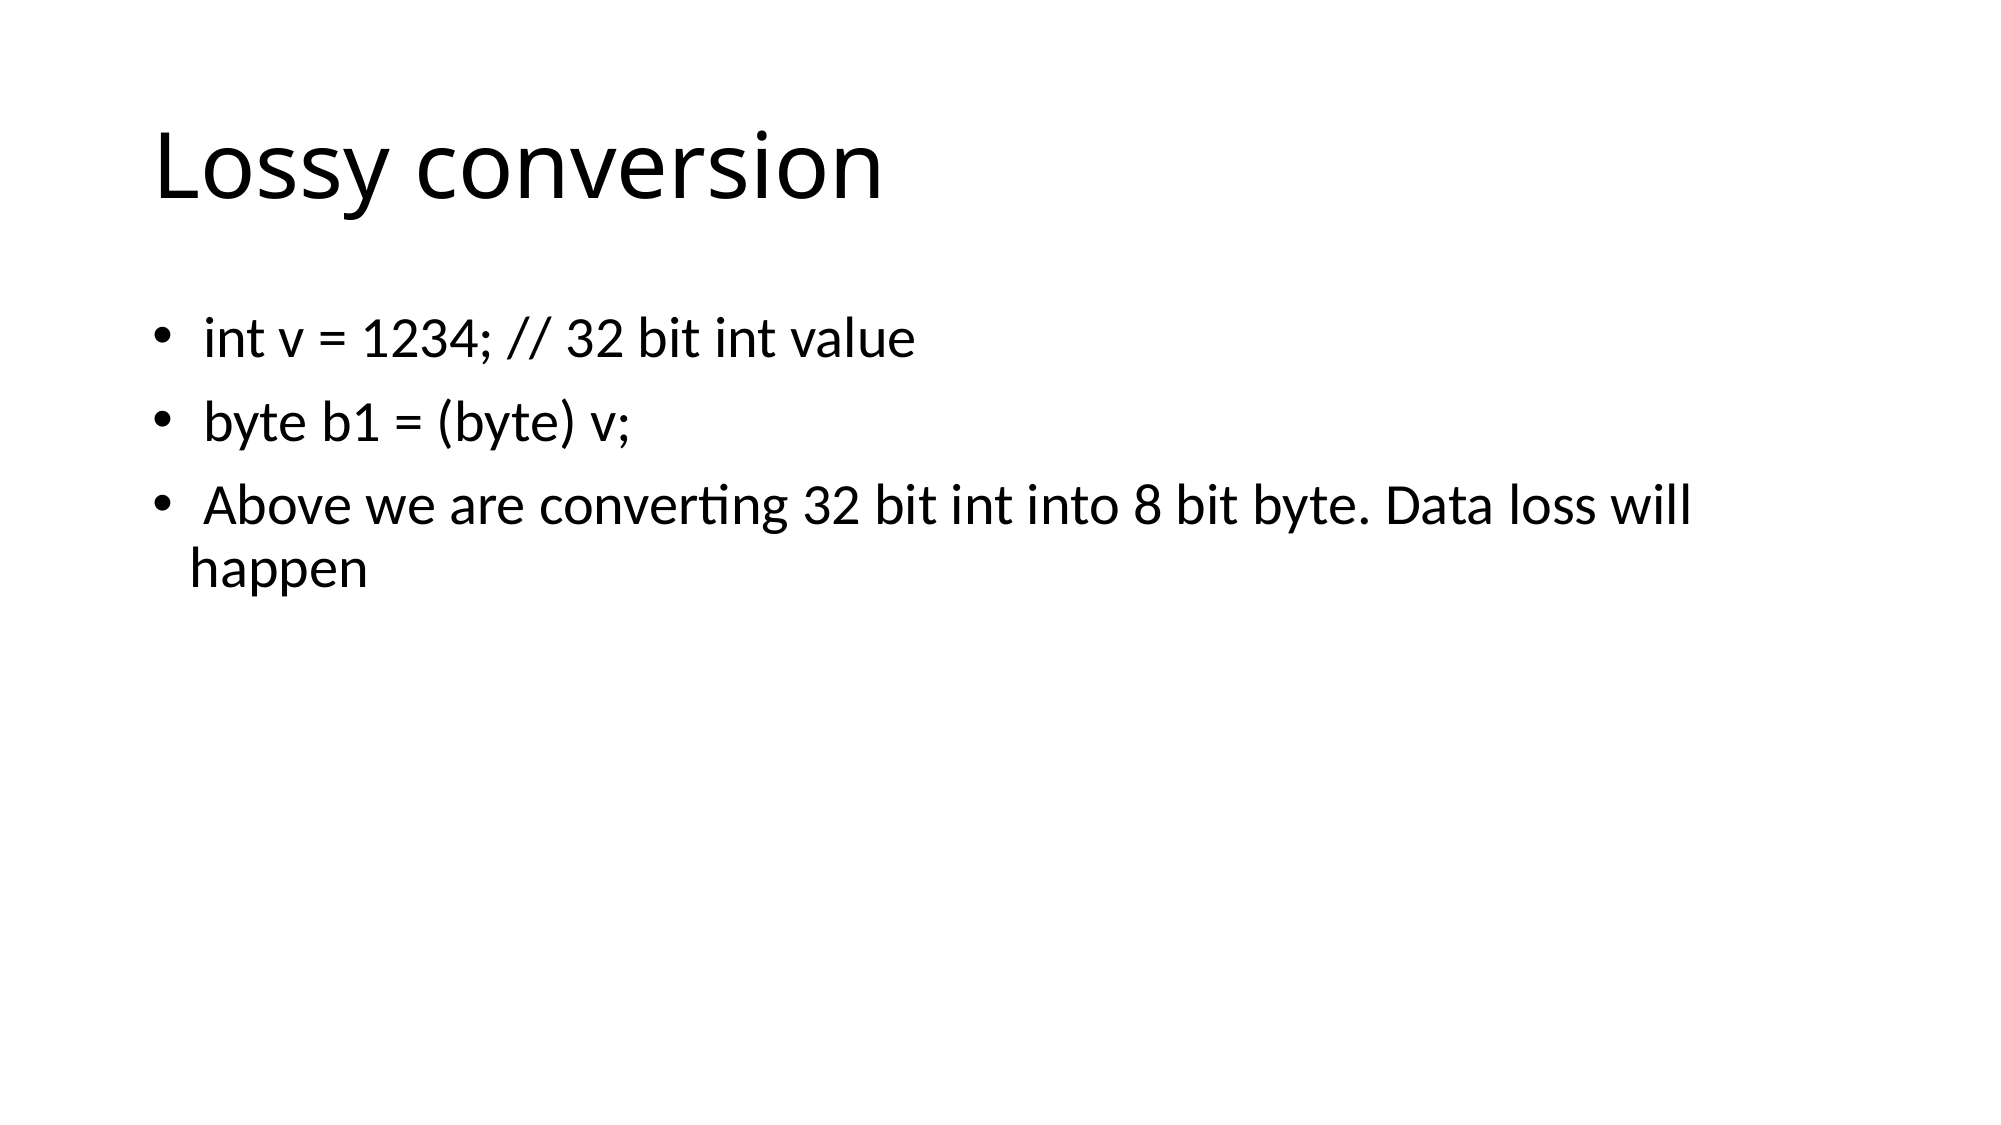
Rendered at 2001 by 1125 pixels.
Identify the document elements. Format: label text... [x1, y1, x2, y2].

title Lossy conversion [137, 59, 1863, 278]
list int v = 1234; // 32 bit int value byte b1 = (byte) v; Above we are converting 32 bit int into 8 bit byte. Data loss will happen [137, 299, 1863, 1014]
